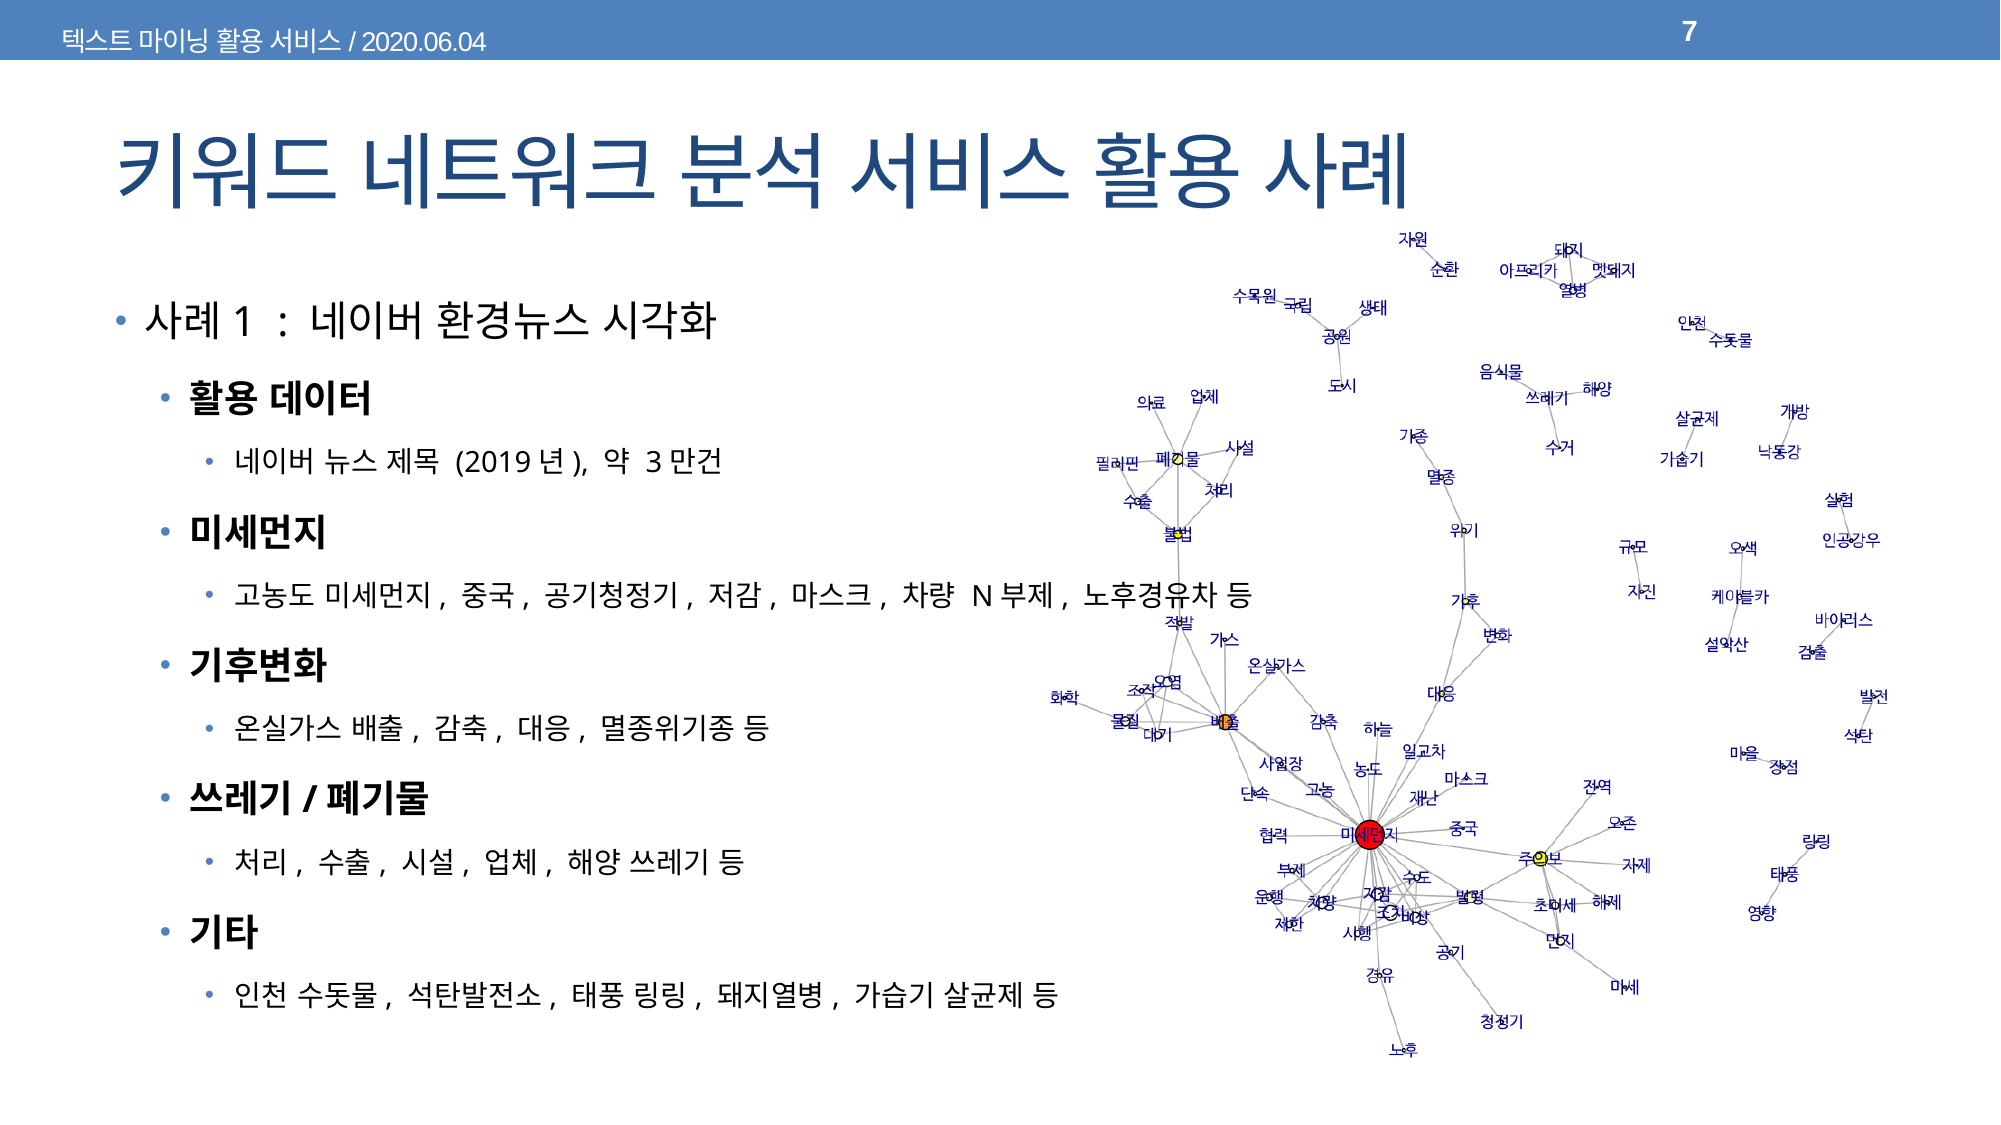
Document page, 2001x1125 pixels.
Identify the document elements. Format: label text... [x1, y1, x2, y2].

picture [1032, 222, 1901, 1063]
list 사례1 : 네이버 환경뉴스 시각화 활용 데이터 네이버 뉴스 제목 (2019년), 약 3만건 미세먼지 고농도 미세먼지, 중국, 공기청정기, 저감, 마스크, 차량 N부제, 노후경유차 등 기후변화 온실가스 배출, 감축, 대응, 멸종위기종 등 쓰레기/폐기물 처리, 수출, 시설, 업체, 해양 쓰레기 등 기타 인천 수돗물, 석탄발전소, 태풍 링링, 돼지열병, 가습기 살균제 등 [99, 262, 1029, 1042]
text_box [0, 0, 2000, 75]
title 키워드 네트워크 분석 서비스 활용 사례 [99, 87, 1900, 250]
